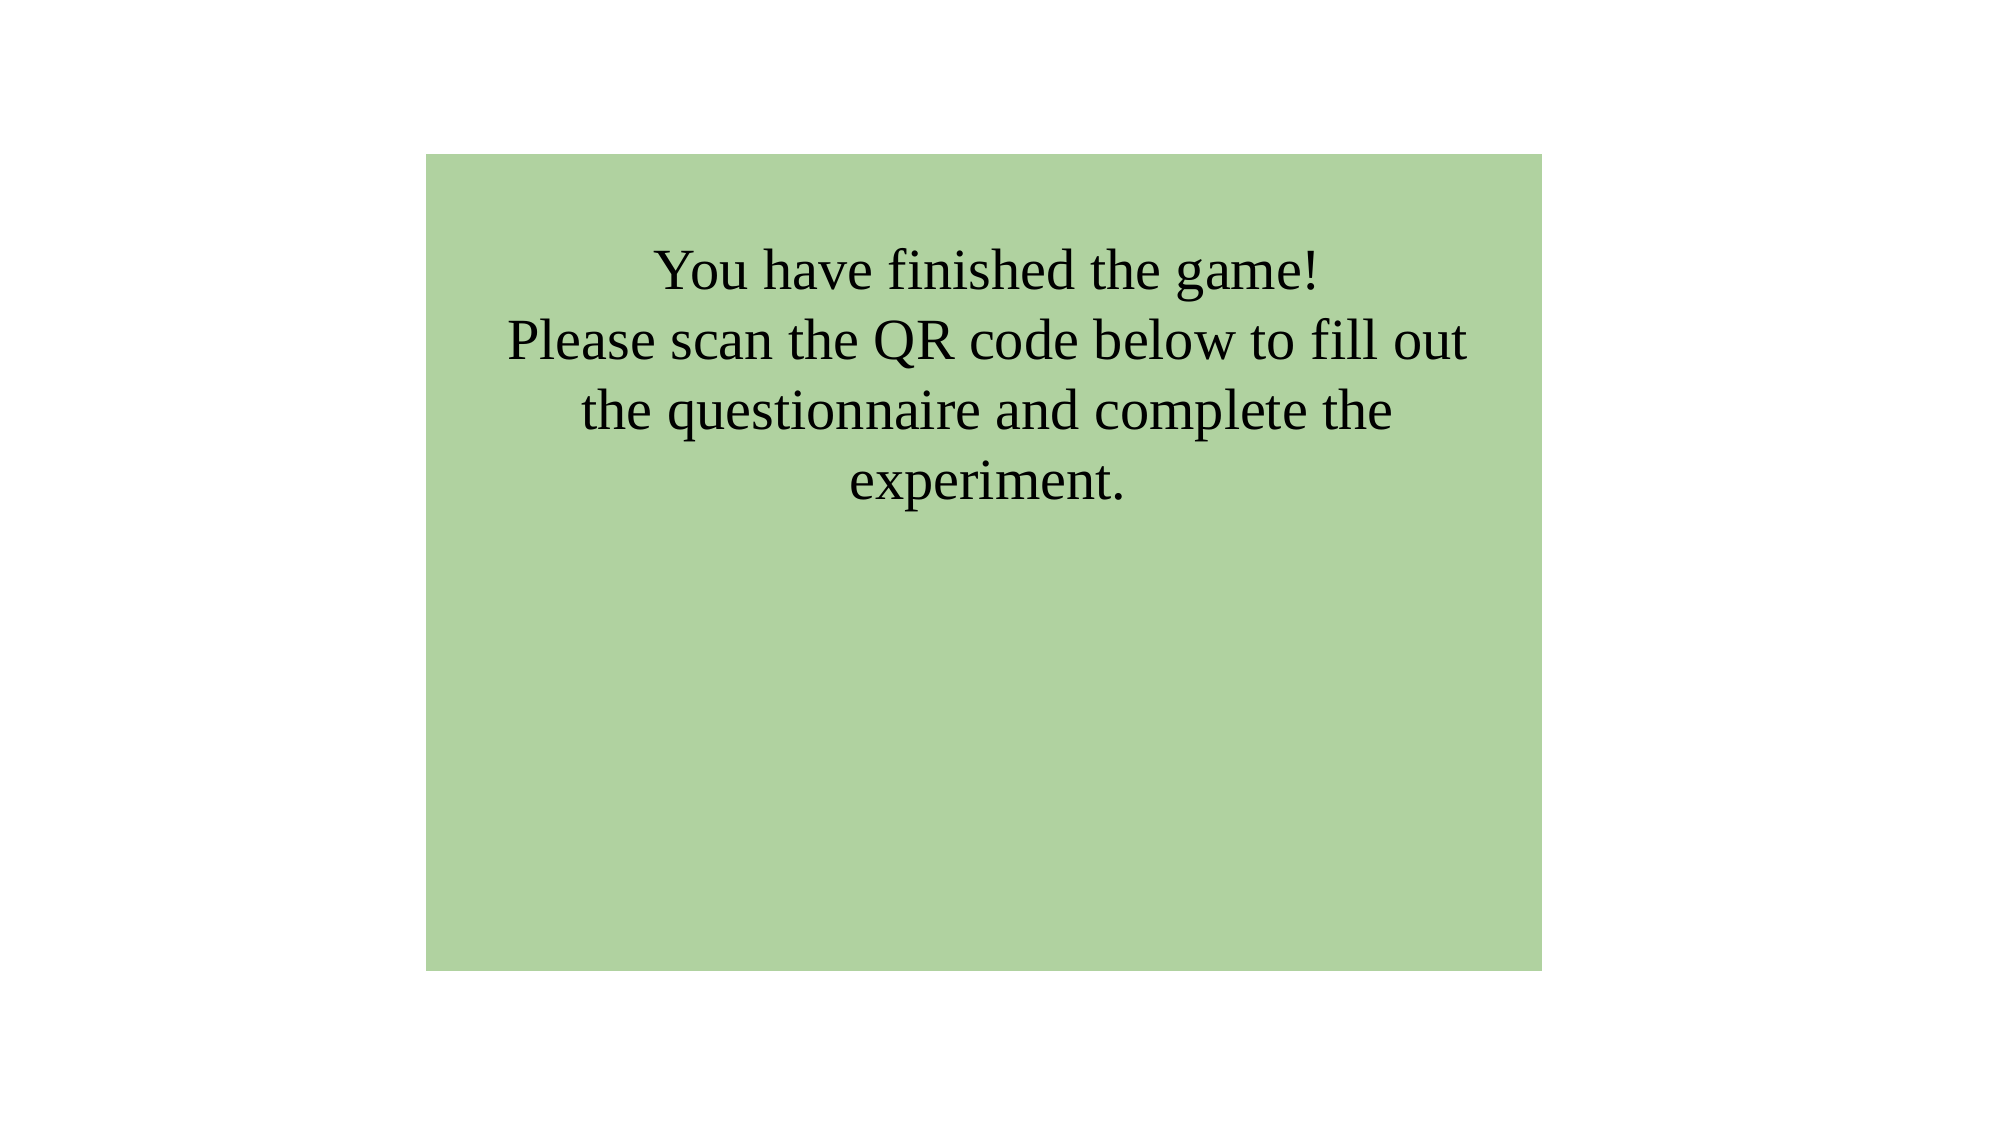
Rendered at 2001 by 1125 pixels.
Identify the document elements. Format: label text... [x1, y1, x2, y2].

text_box You have finished the game! Please scan the QR code below to fill out the questionnaire and complete the experiment. [408, 223, 1493, 519]
text_box [426, 154, 1542, 971]
